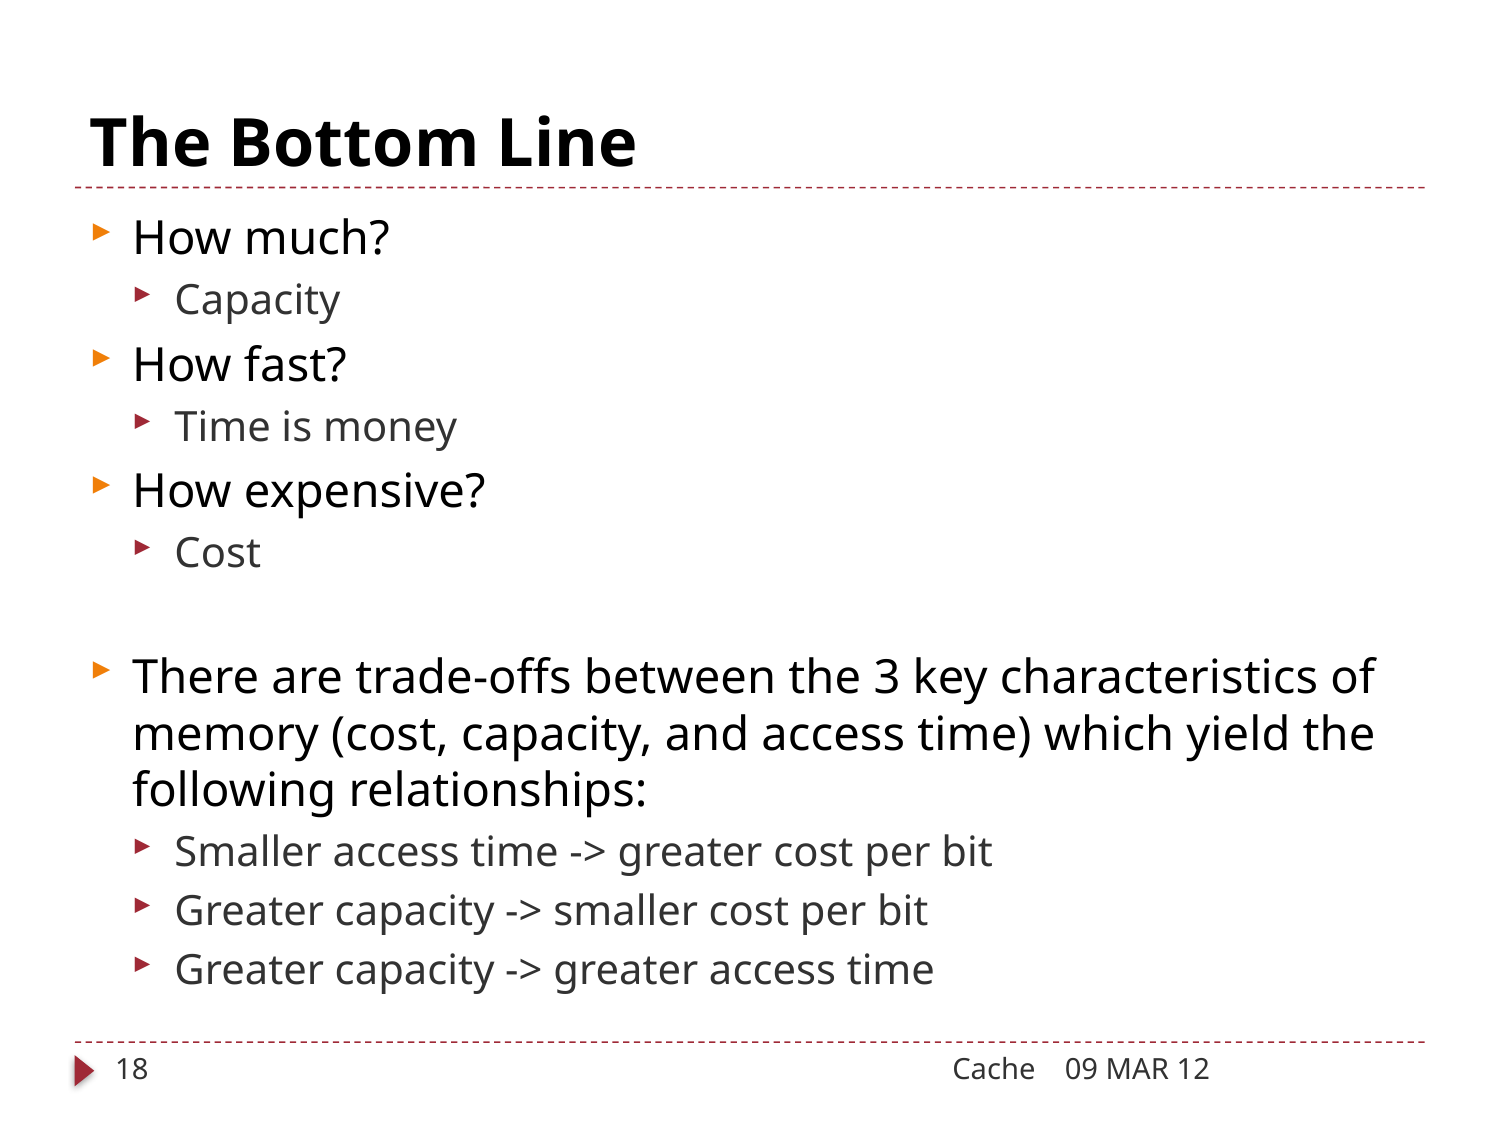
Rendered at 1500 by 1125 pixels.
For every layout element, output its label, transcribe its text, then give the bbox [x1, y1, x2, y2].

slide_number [1051, 1042, 1426, 1103]
slide_number 18 [100, 1042, 426, 1103]
list How much? Capacity How fast? Time is money How expensive? Cost There are trade-offs between the 3 key characteristics of memory (cost, capacity, and access time) which yield the following relationships: Smaller access time -> greater cost per bit Greater capacity -> smaller cost per bit Greater capacity -> greater access time [75, 200, 1425, 1006]
title The Bottom Line [75, 24, 1425, 188]
footer Cache [475, 1042, 1051, 1103]
